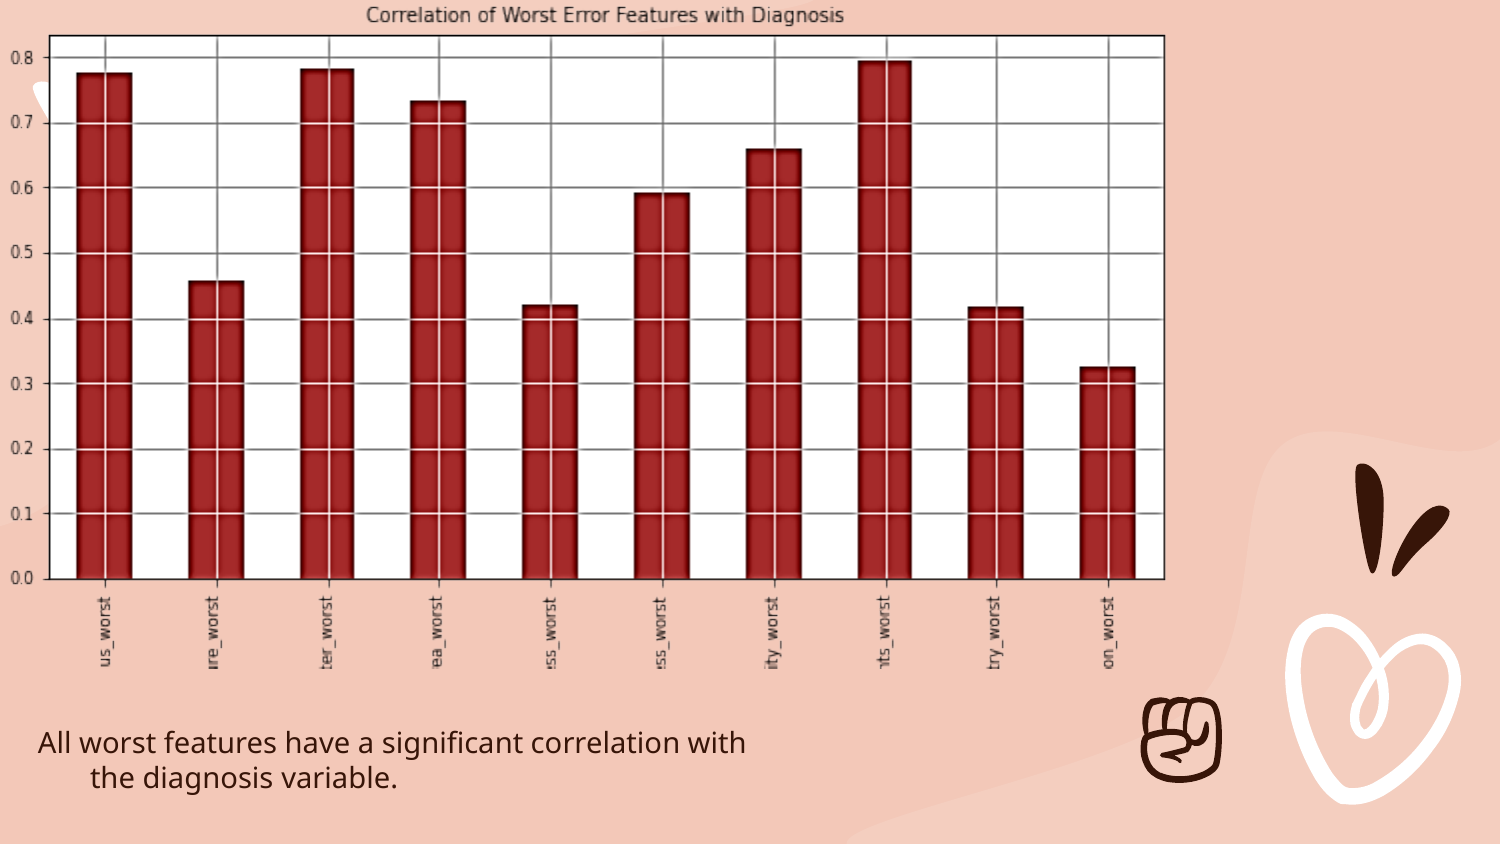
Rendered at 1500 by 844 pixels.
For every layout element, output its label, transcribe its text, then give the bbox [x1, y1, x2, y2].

subtitle All worst features have a significant correlation with the diagnosis variable. [0, 709, 767, 791]
picture [0, 0, 1188, 669]
